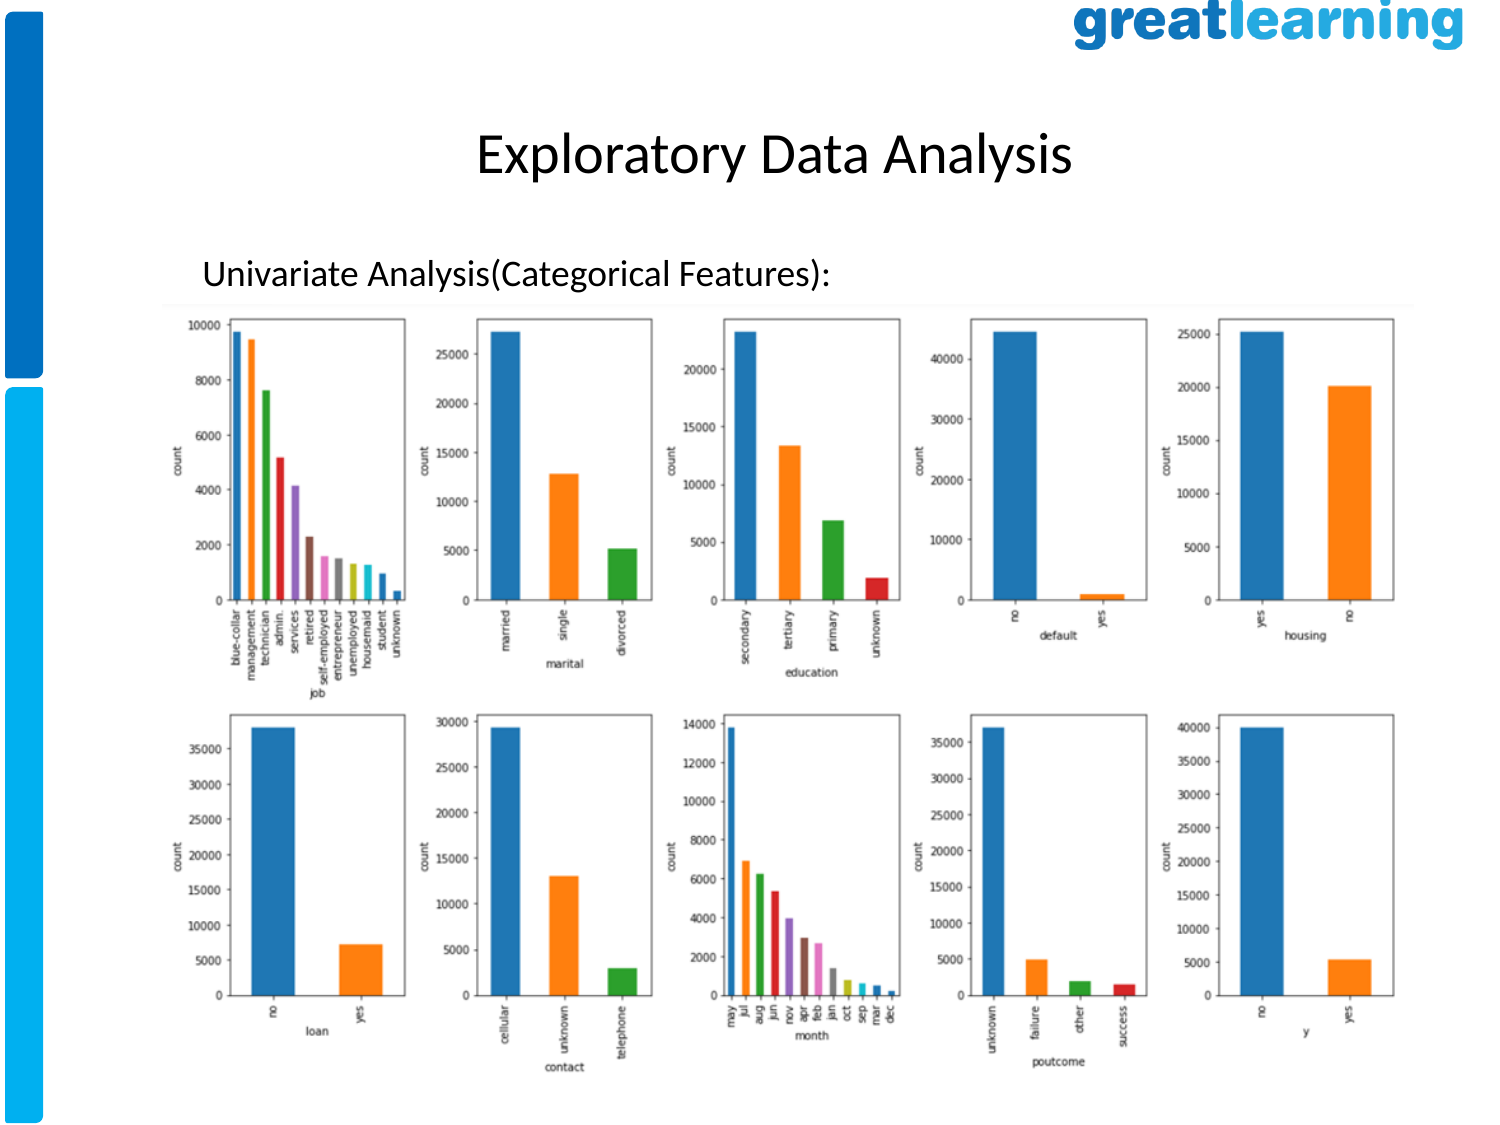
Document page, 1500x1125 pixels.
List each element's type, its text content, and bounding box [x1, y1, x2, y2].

picture [162, 304, 1414, 1089]
picture [1074, 0, 1463, 50]
title Exploratory Data Analysis [99, 56, 1450, 245]
text_box Univariate Analysis(Categorical Features): [187, 241, 900, 302]
